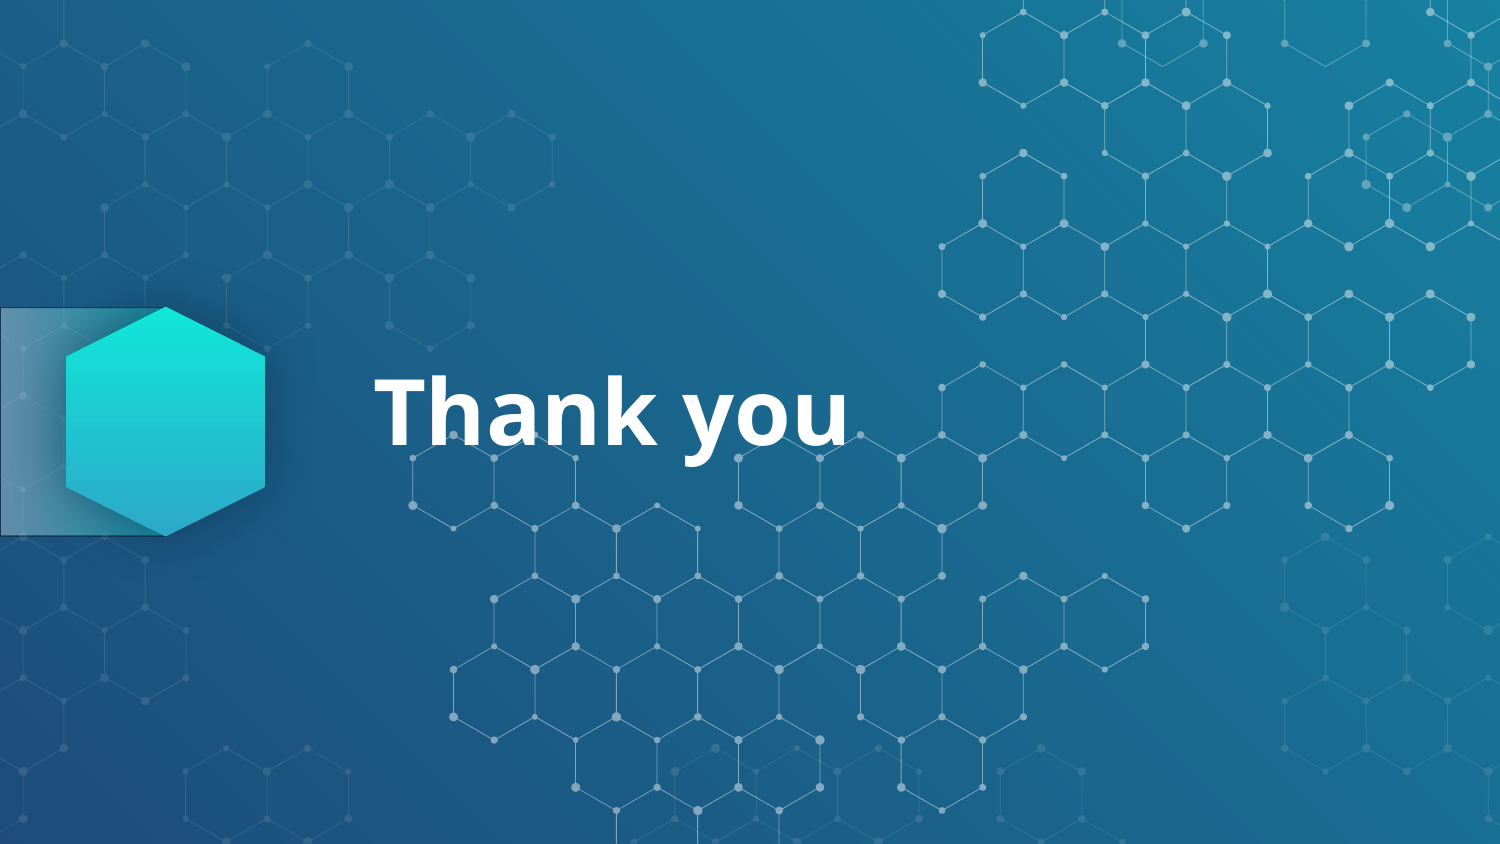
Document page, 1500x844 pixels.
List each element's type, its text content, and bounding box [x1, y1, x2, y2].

text_box Thank you [358, 338, 1066, 479]
text_box [303, 163, 1011, 255]
